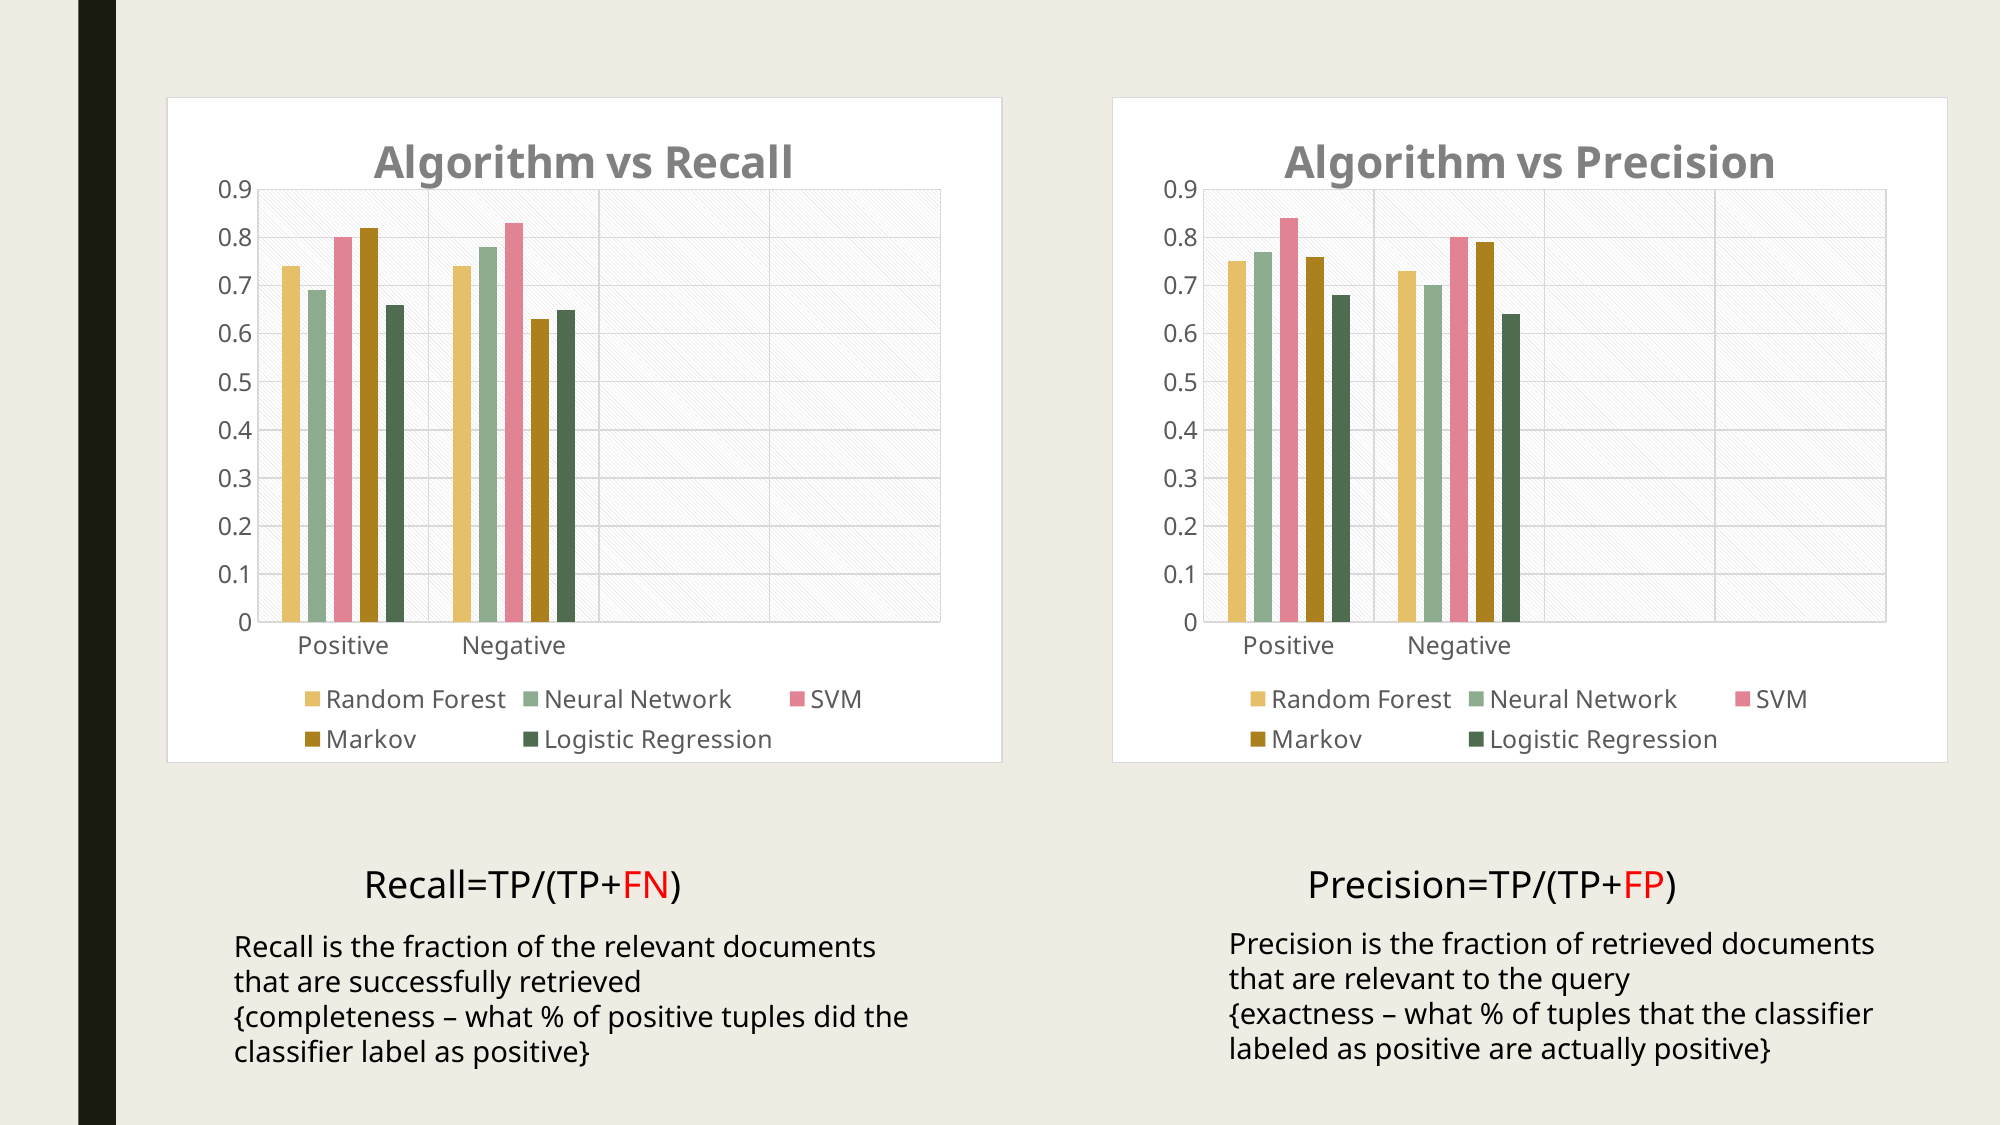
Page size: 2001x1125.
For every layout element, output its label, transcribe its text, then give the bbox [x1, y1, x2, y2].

chart [1111, 96, 1949, 764]
chart [166, 96, 1003, 764]
text_box Precision is the fraction of retrieved documents that are relevant to the query {exactness – what % of tuples that the classifier labeled as positive are actually positive} [1214, 918, 1900, 1073]
text_box Precision=TP/(TP+FP) [1292, 853, 1816, 913]
text_box Recall is the fraction of the relevant documents that are successfully retrieved {completeness – what % of positive tuples did the classifier label as positive} [219, 920, 950, 1076]
text_box Recall=TP/(TP+FN) [349, 853, 872, 913]
